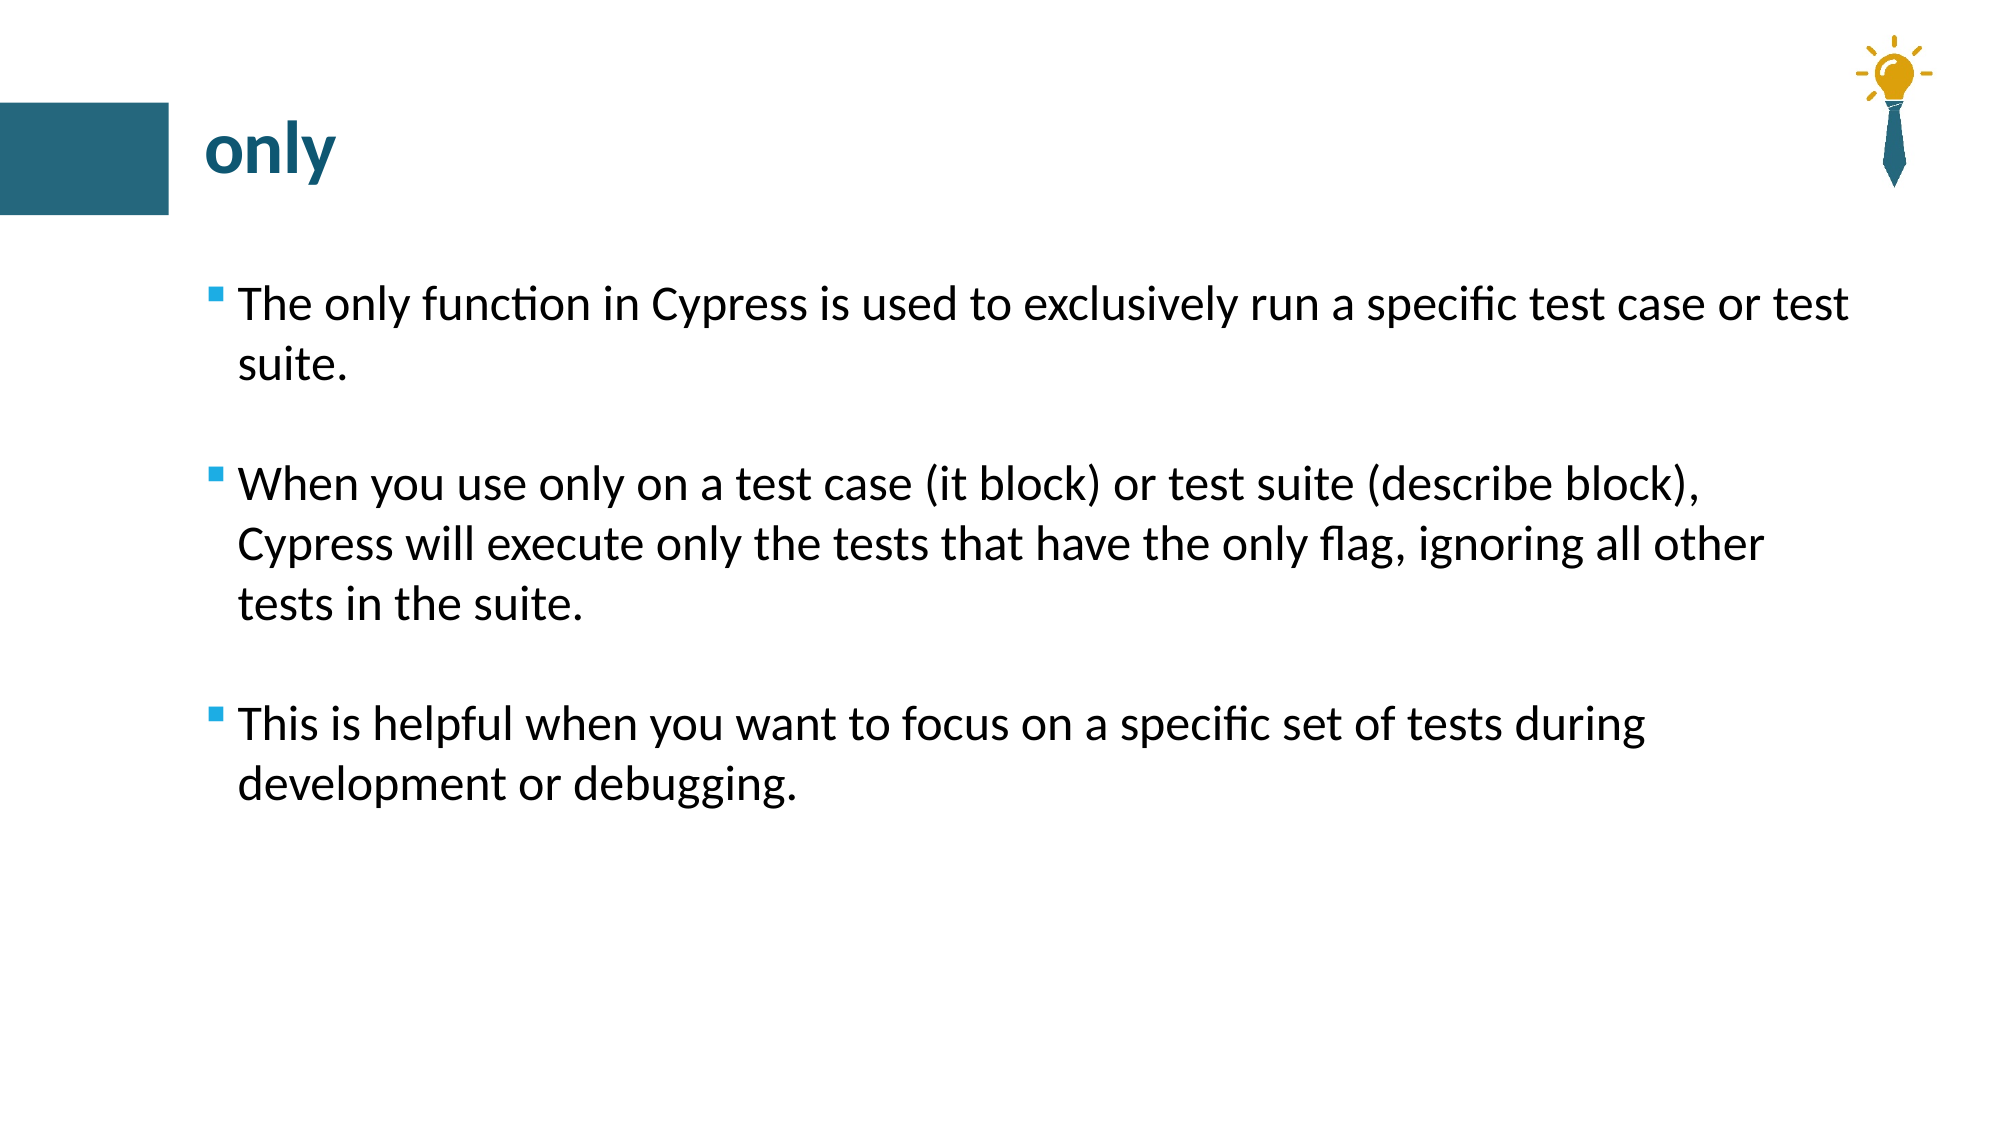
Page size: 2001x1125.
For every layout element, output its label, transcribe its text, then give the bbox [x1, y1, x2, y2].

title only [189, 101, 1731, 219]
picture [1816, 13, 1972, 209]
list The only function in Cypress is used to exclusively run a specific test case or test suite. When you use only on a test case (it block) or test suite (describe block), Cypress will execute only the tests that have the only flag, ignoring all other tests in the suite. This is helpful when you want to focus on a specific set of tests during development or debugging. [189, 263, 1876, 1035]
